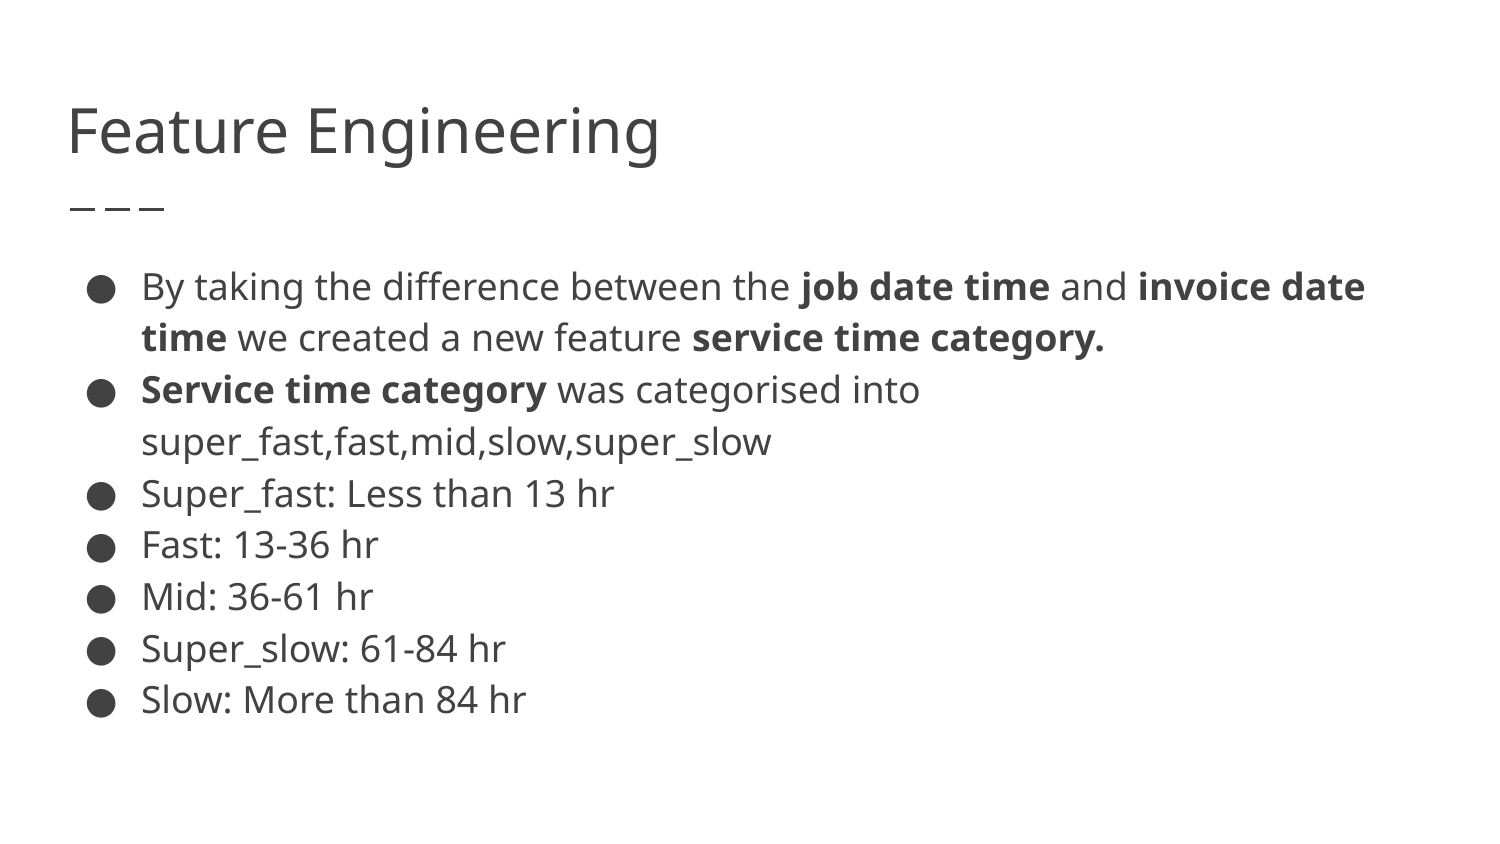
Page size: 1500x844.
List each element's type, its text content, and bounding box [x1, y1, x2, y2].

title Feature Engineering [51, 61, 1449, 182]
list By taking the difference between the job date time and invoice date time we created a new feature service time category. Service time category was categorised into super_fast,fast,mid,slow,super_slow Super_fast: Less than 13 hr Fast: 13-36 hr Mid: 36-61 hr Super_slow: 61-84 hr Slow: More than 84 hr [51, 240, 1449, 750]
